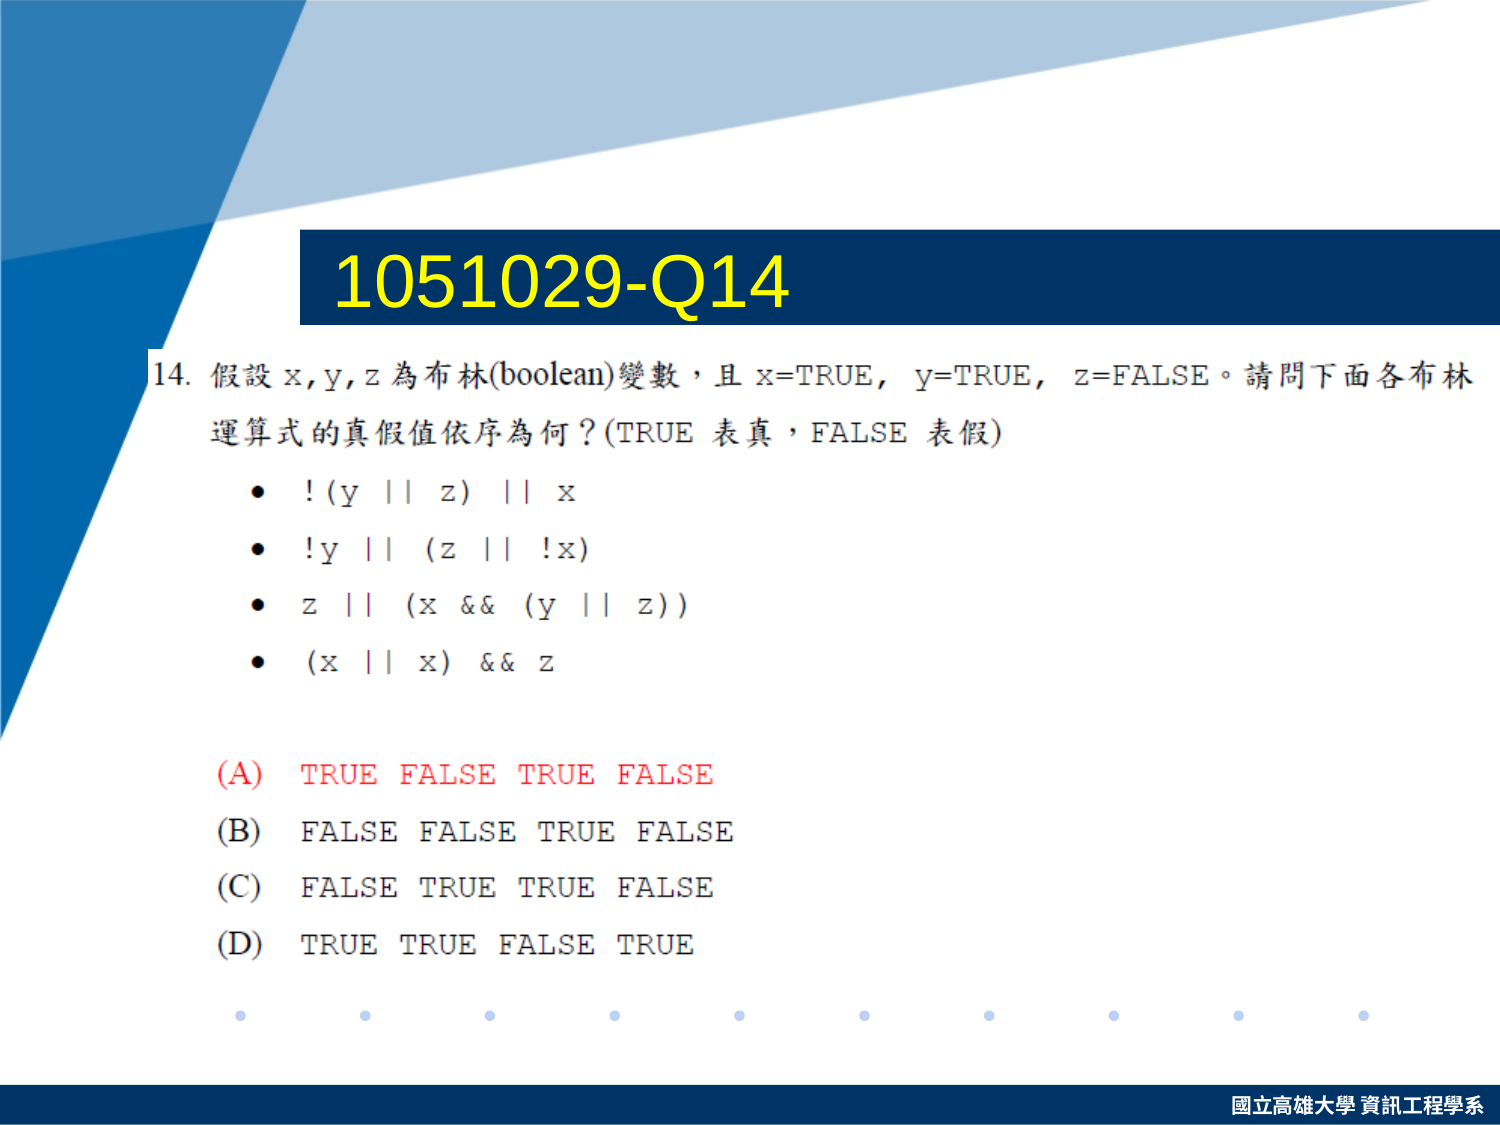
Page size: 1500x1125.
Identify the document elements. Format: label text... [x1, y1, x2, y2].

picture [0, 0, 1500, 965]
title 1051029-Q14 [300, 229, 1500, 325]
